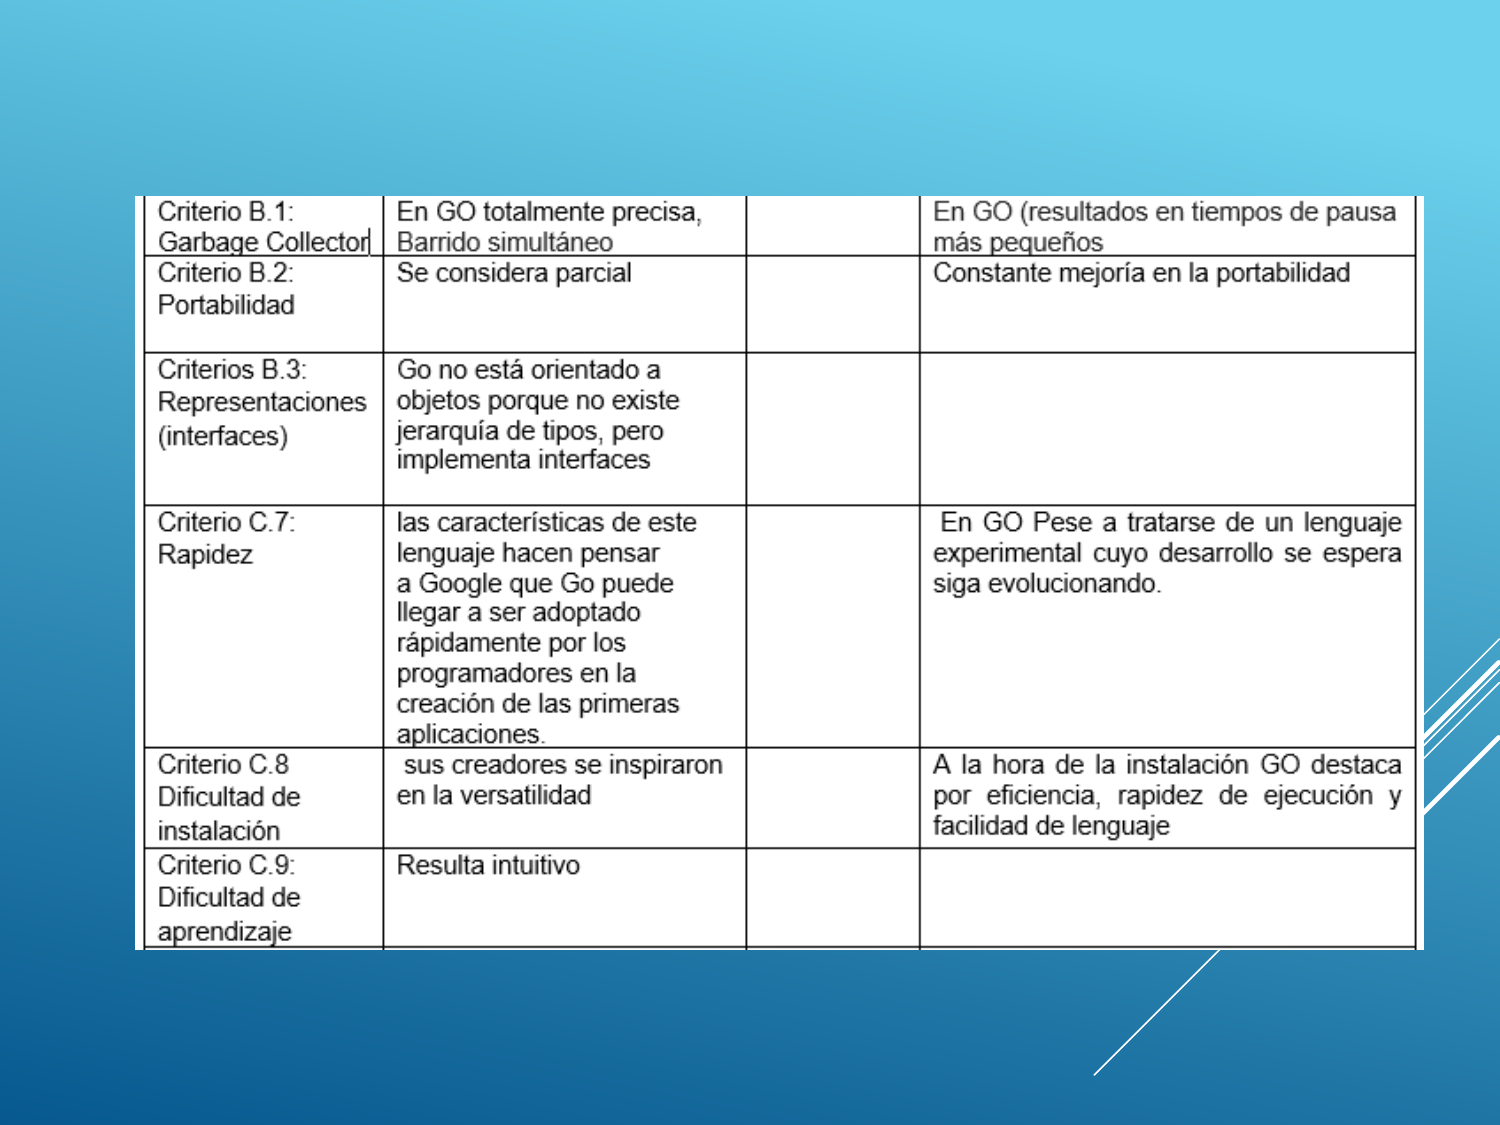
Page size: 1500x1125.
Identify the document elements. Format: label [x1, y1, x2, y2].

picture [135, 196, 1424, 950]
